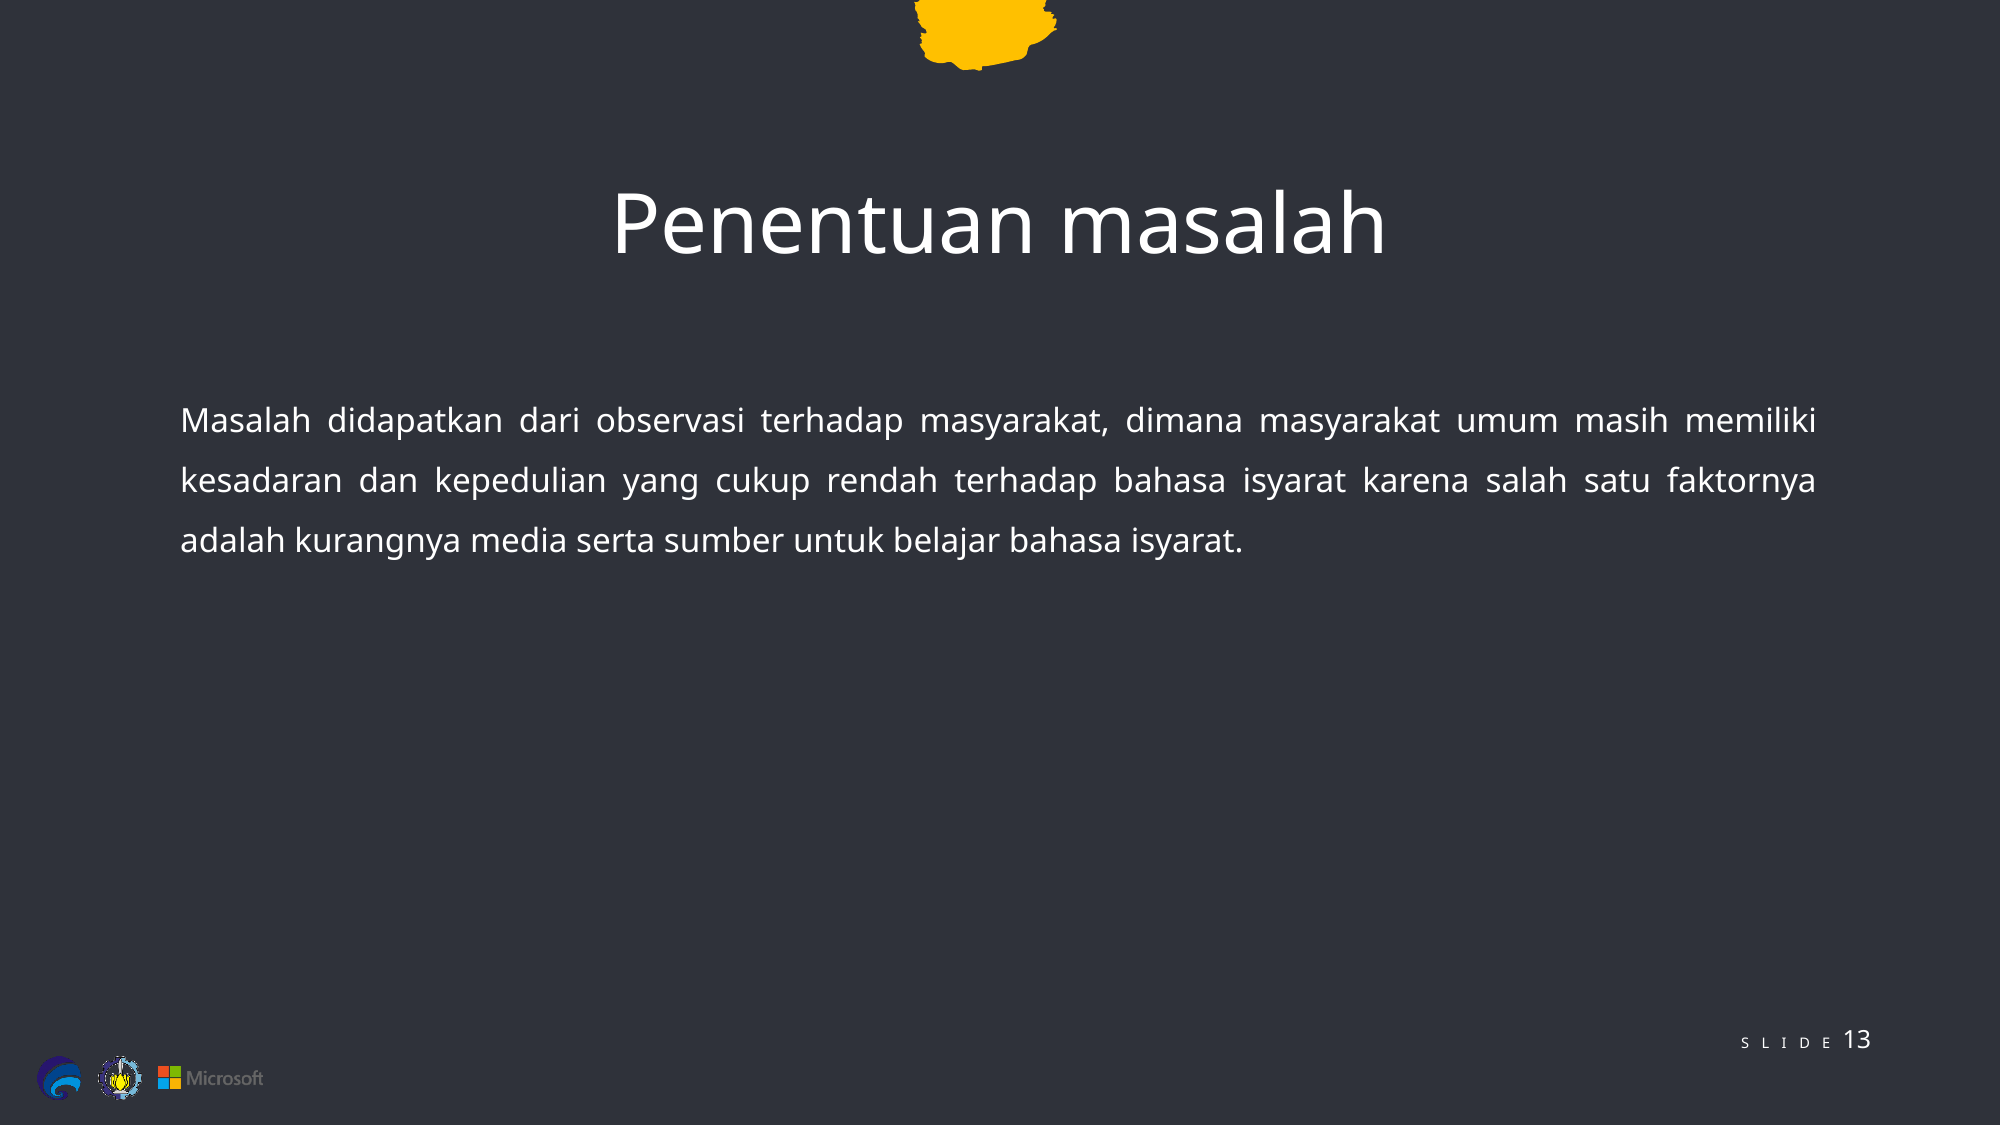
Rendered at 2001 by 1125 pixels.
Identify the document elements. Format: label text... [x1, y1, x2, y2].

picture [158, 1066, 263, 1089]
text_box Penentuan masalah [243, 162, 1757, 278]
picture [37, 1056, 81, 1100]
text_box Masalah didapatkan dari observasi terhadap masyarakat, dimana masyarakat umum masih memiliki kesadaran dan kepedulian yang cukup rendah terhadap bahasa isyarat karena salah satu faktornya adalah kurangnya media serta sumber untuk belajar bahasa isyarat. [165, 372, 1835, 567]
picture [98, 1056, 142, 1100]
text_box [914, 0, 1057, 71]
